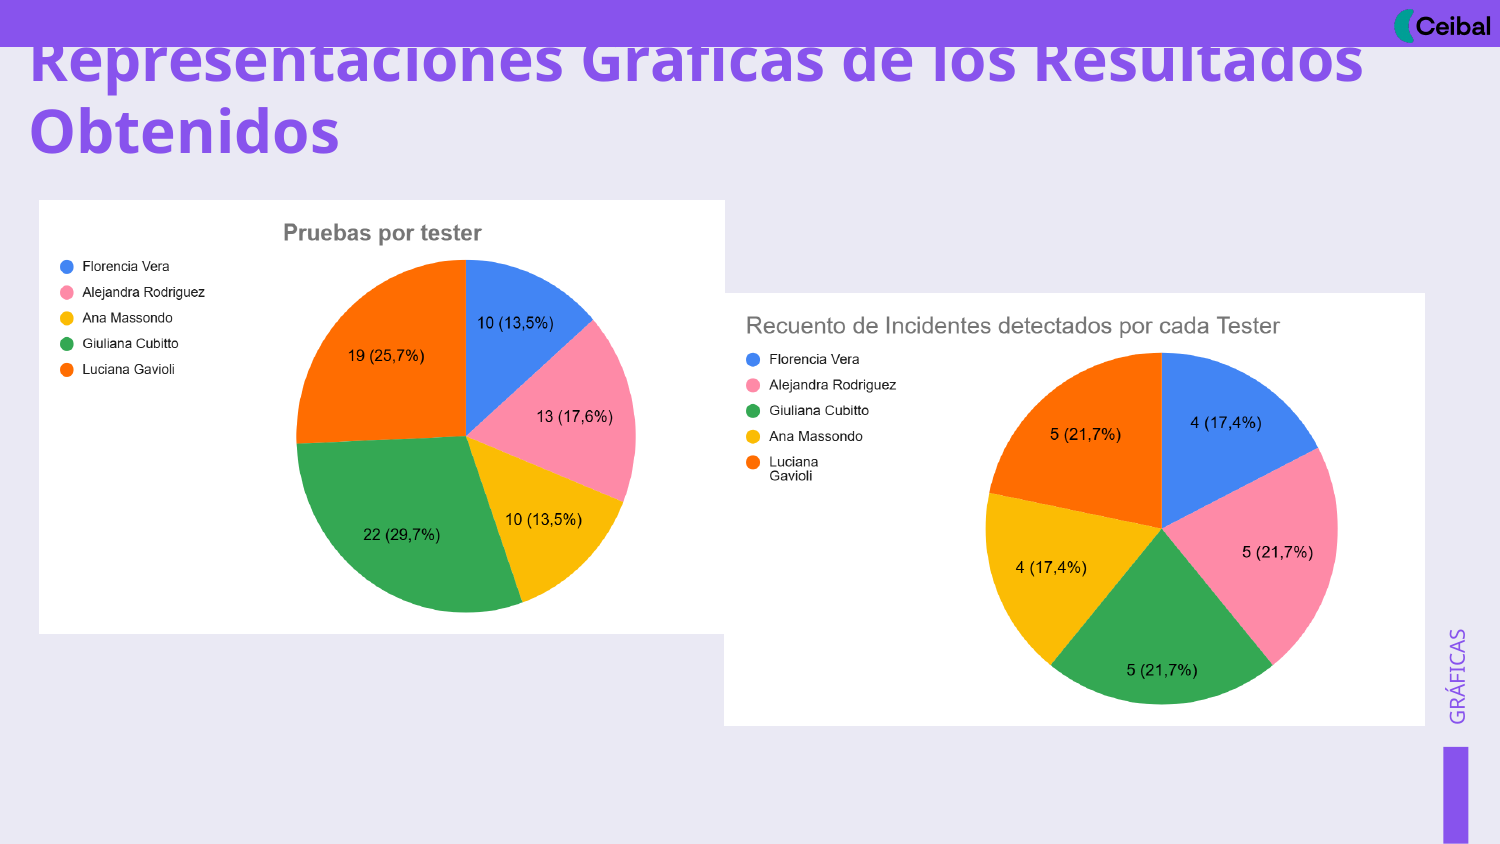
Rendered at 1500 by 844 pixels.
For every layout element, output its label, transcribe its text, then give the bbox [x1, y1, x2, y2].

picture [1390, 0, 1500, 52]
title Representaciones Gráficas de los Resultados Obtenidos [28, 87, 1472, 166]
subtitle GRÁFICAS [1443, 184, 1463, 726]
picture [38, 200, 1425, 726]
